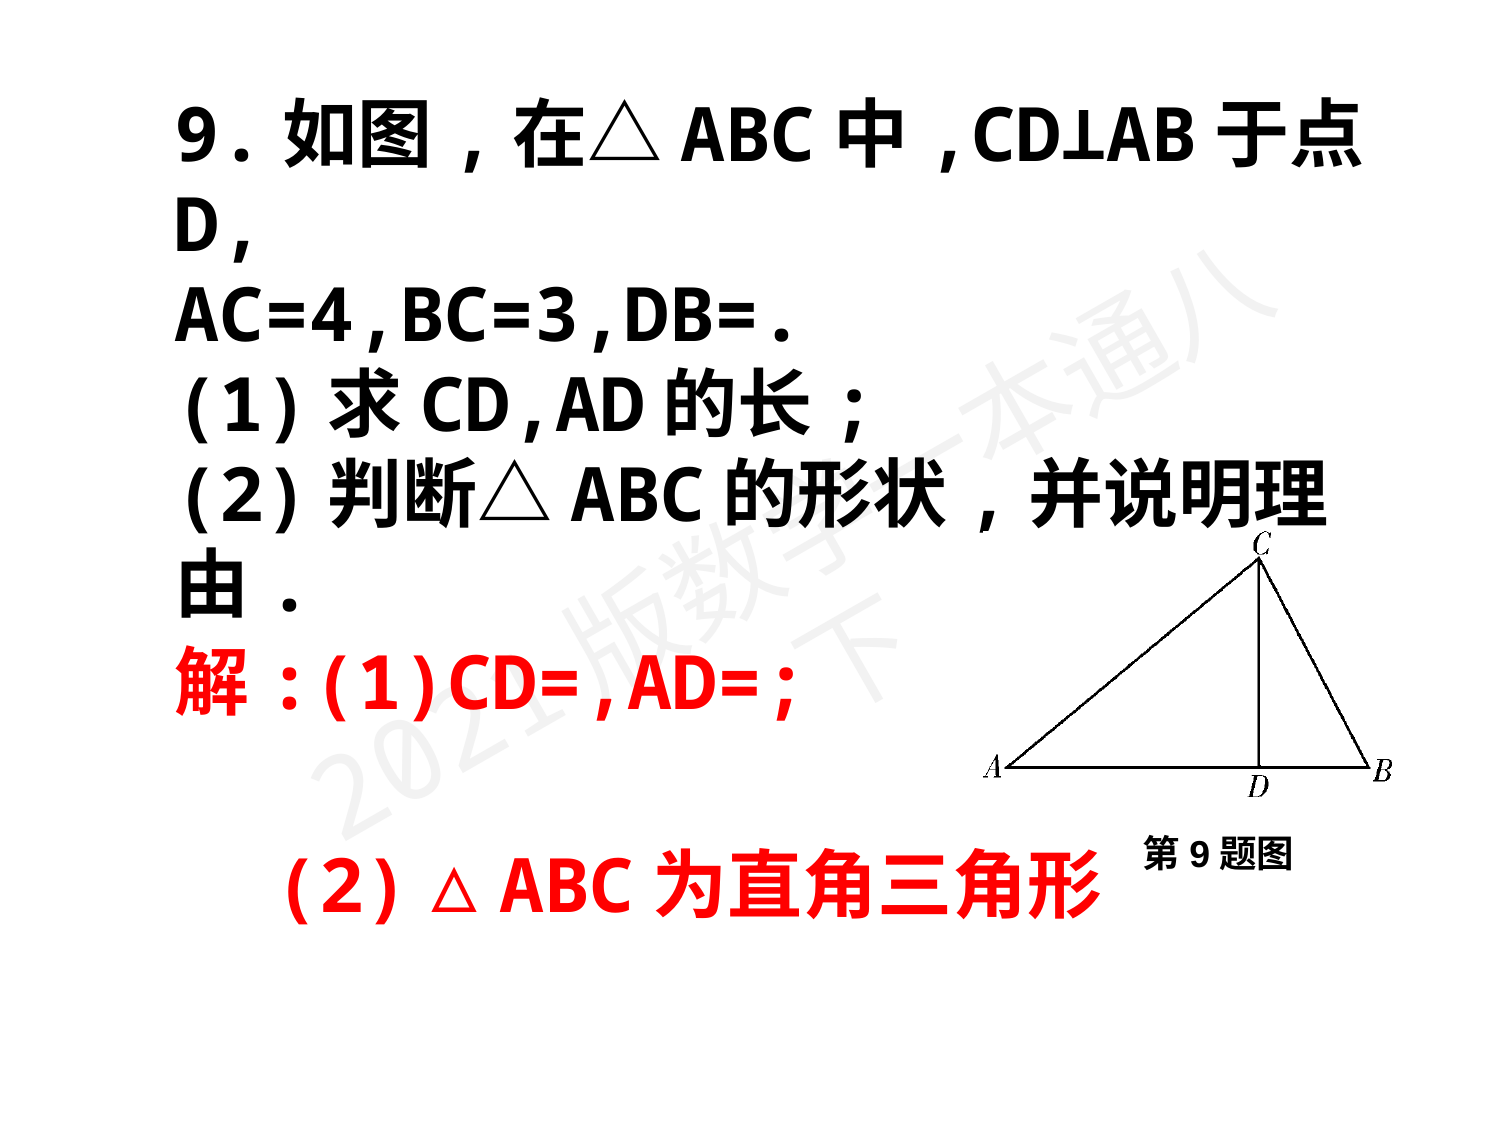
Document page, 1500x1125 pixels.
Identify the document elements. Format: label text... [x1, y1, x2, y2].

text_box (2)△ABC为直角三角形 [214, 830, 1177, 935]
picture [983, 531, 1392, 797]
text_box 第9题图 [1128, 823, 1379, 883]
